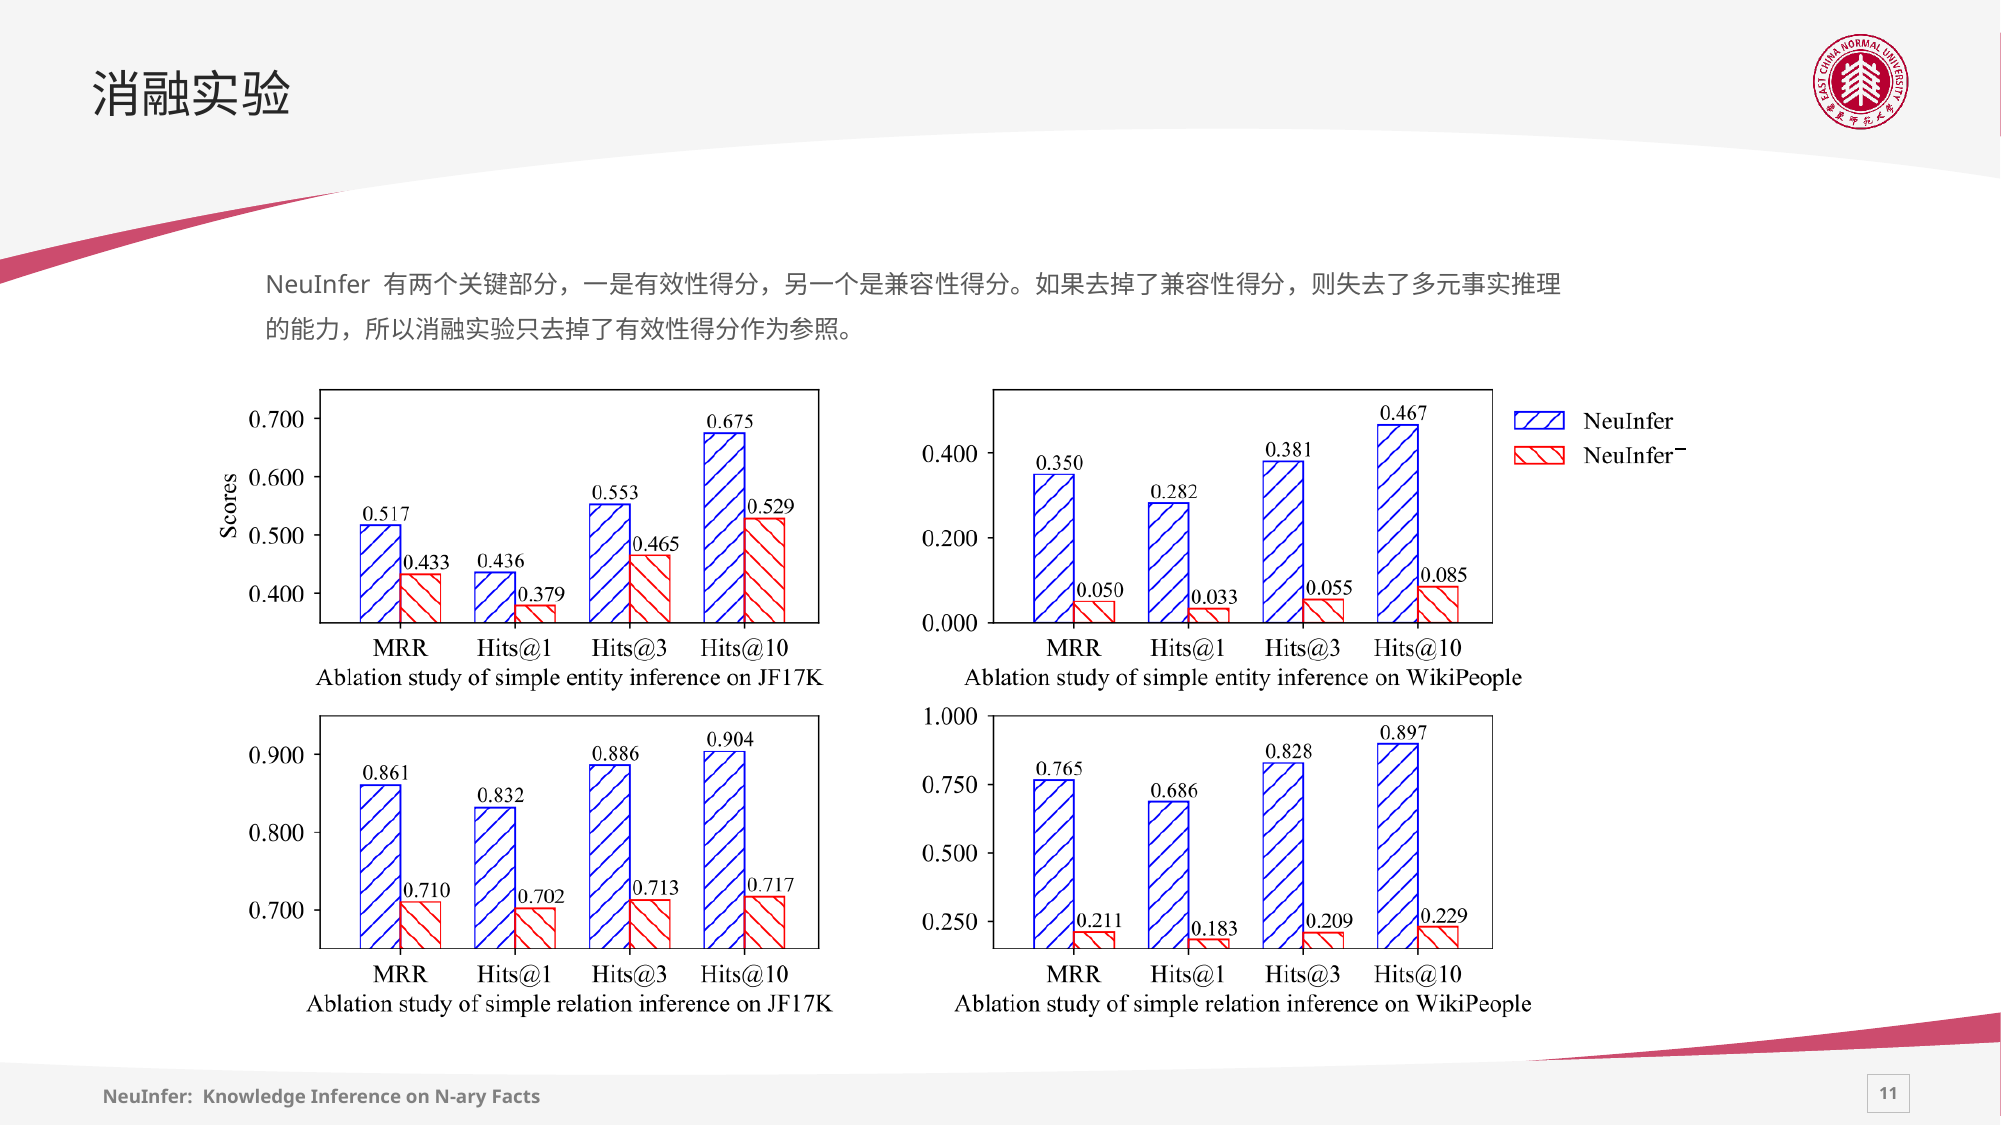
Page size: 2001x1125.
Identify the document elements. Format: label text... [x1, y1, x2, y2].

picture [212, 370, 1698, 1029]
picture [1812, 33, 1909, 130]
title 消融实验 [79, 57, 1880, 146]
text_box NeuInfer 有两个关键部分，一是有效性得分，另一个是兼容性得分。如果去掉了兼容性得分，则失去了多元事实推理的能力，所以消融实验只去掉了有效性得分作为参照。 [250, 246, 1579, 351]
